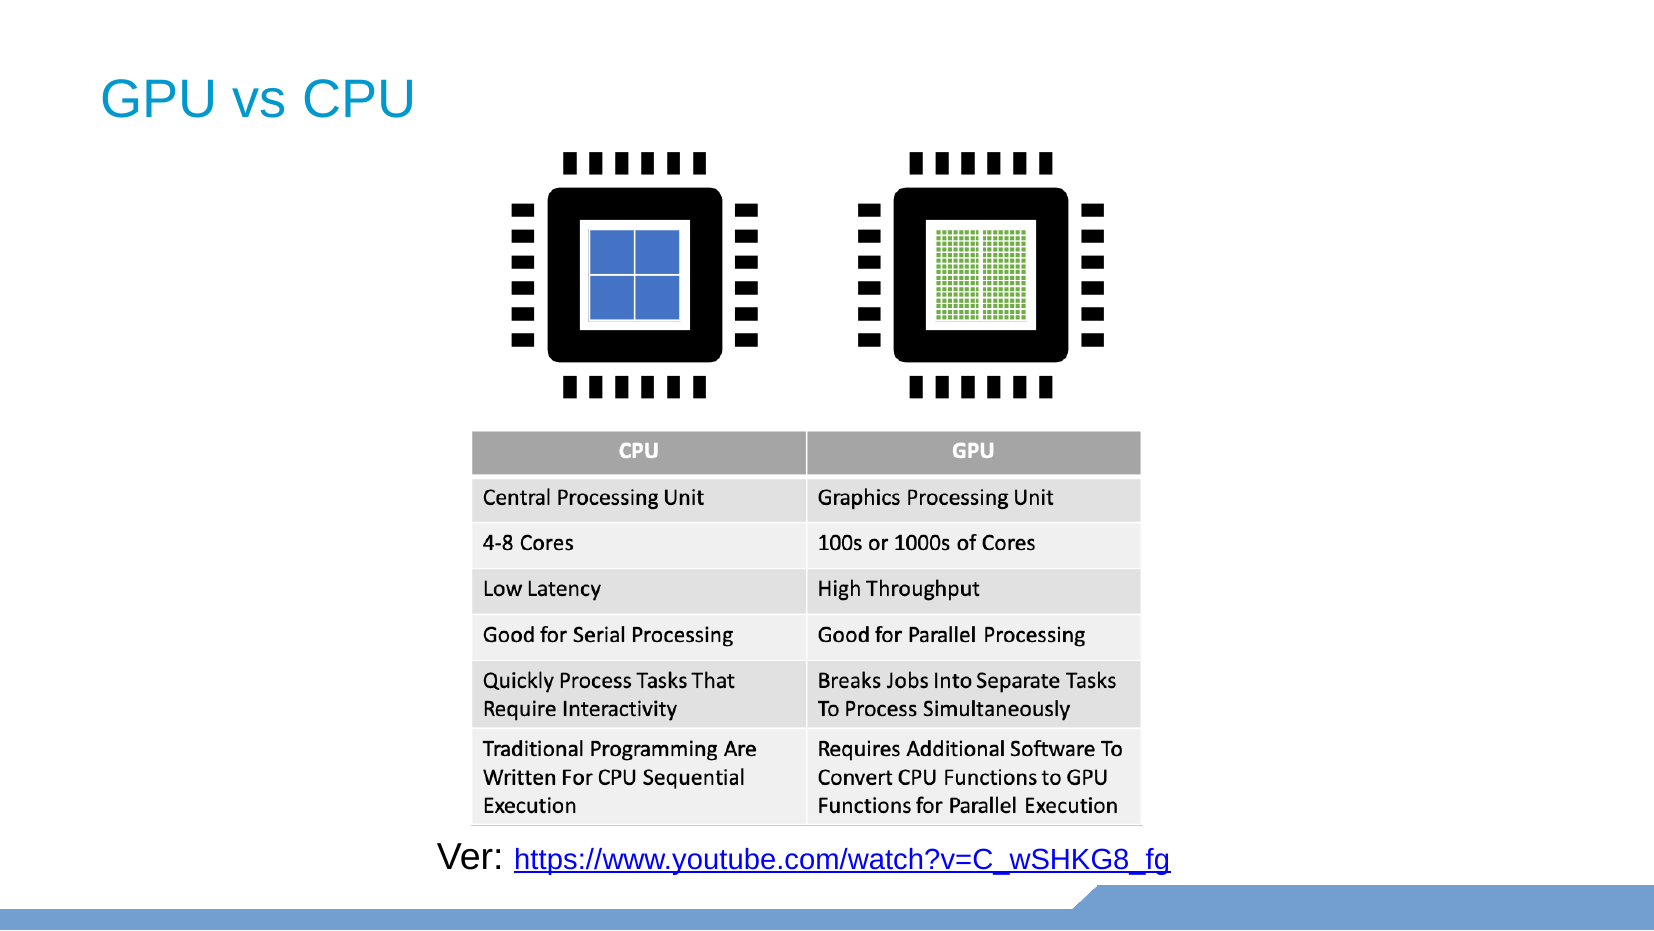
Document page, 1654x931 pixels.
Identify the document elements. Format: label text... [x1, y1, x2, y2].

picture [307, 119, 1305, 833]
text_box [0, 885, 1654, 931]
text_box GPU vs CPU [100, 29, 1587, 162]
text_box Ver: https://www.youtube.com/watch?v=C_wSHKG8_fg [422, 824, 1376, 885]
